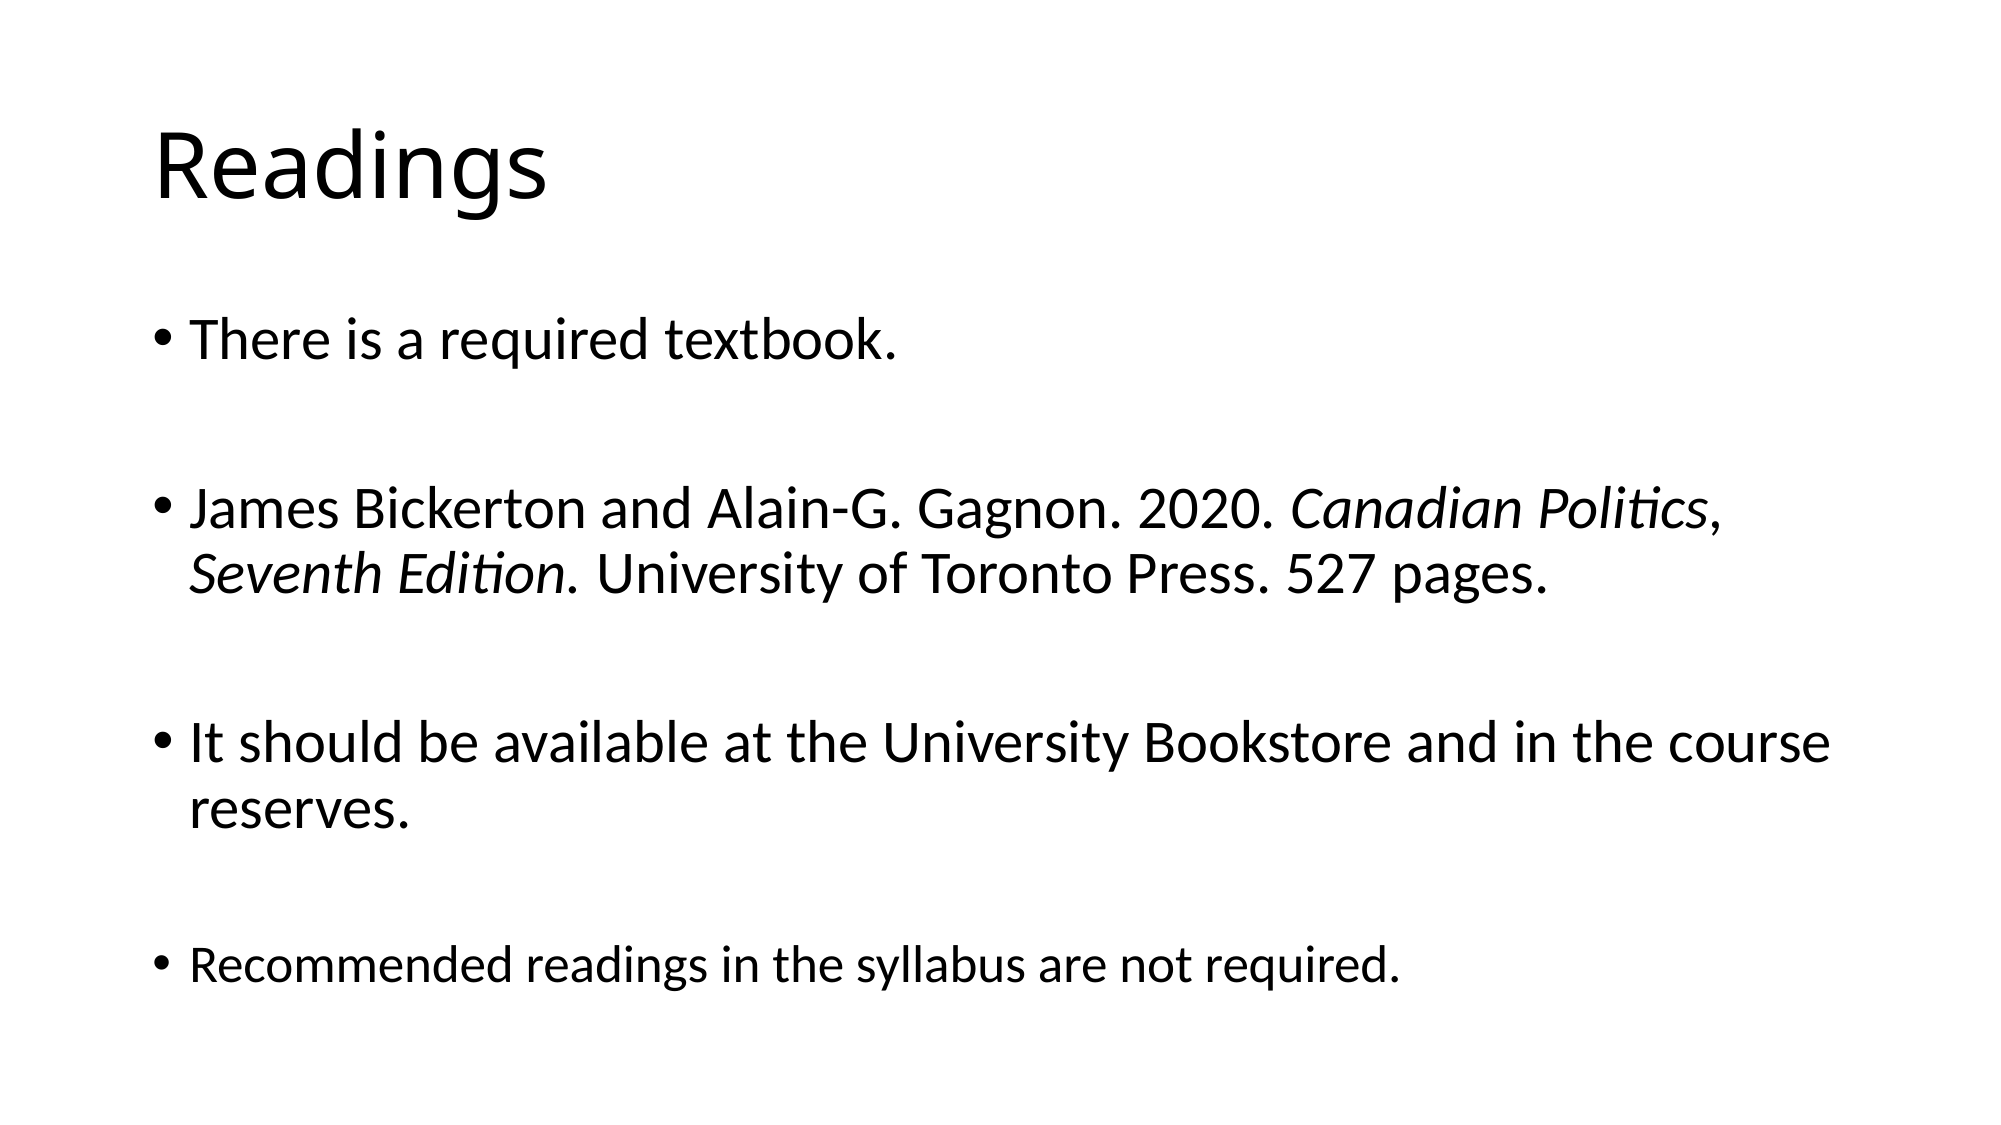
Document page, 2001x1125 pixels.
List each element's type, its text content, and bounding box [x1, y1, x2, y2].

list There is a required textbook. James Bickerton and Alain-G. Gagnon. 2020. Canadian Politics, Seventh Edition. University of Toronto Press. 527 pages. It should be available at the University Bookstore and in the course reserves. Recommended readings in the syllabus are not required. [137, 299, 1863, 1014]
title Readings [137, 59, 1863, 278]
